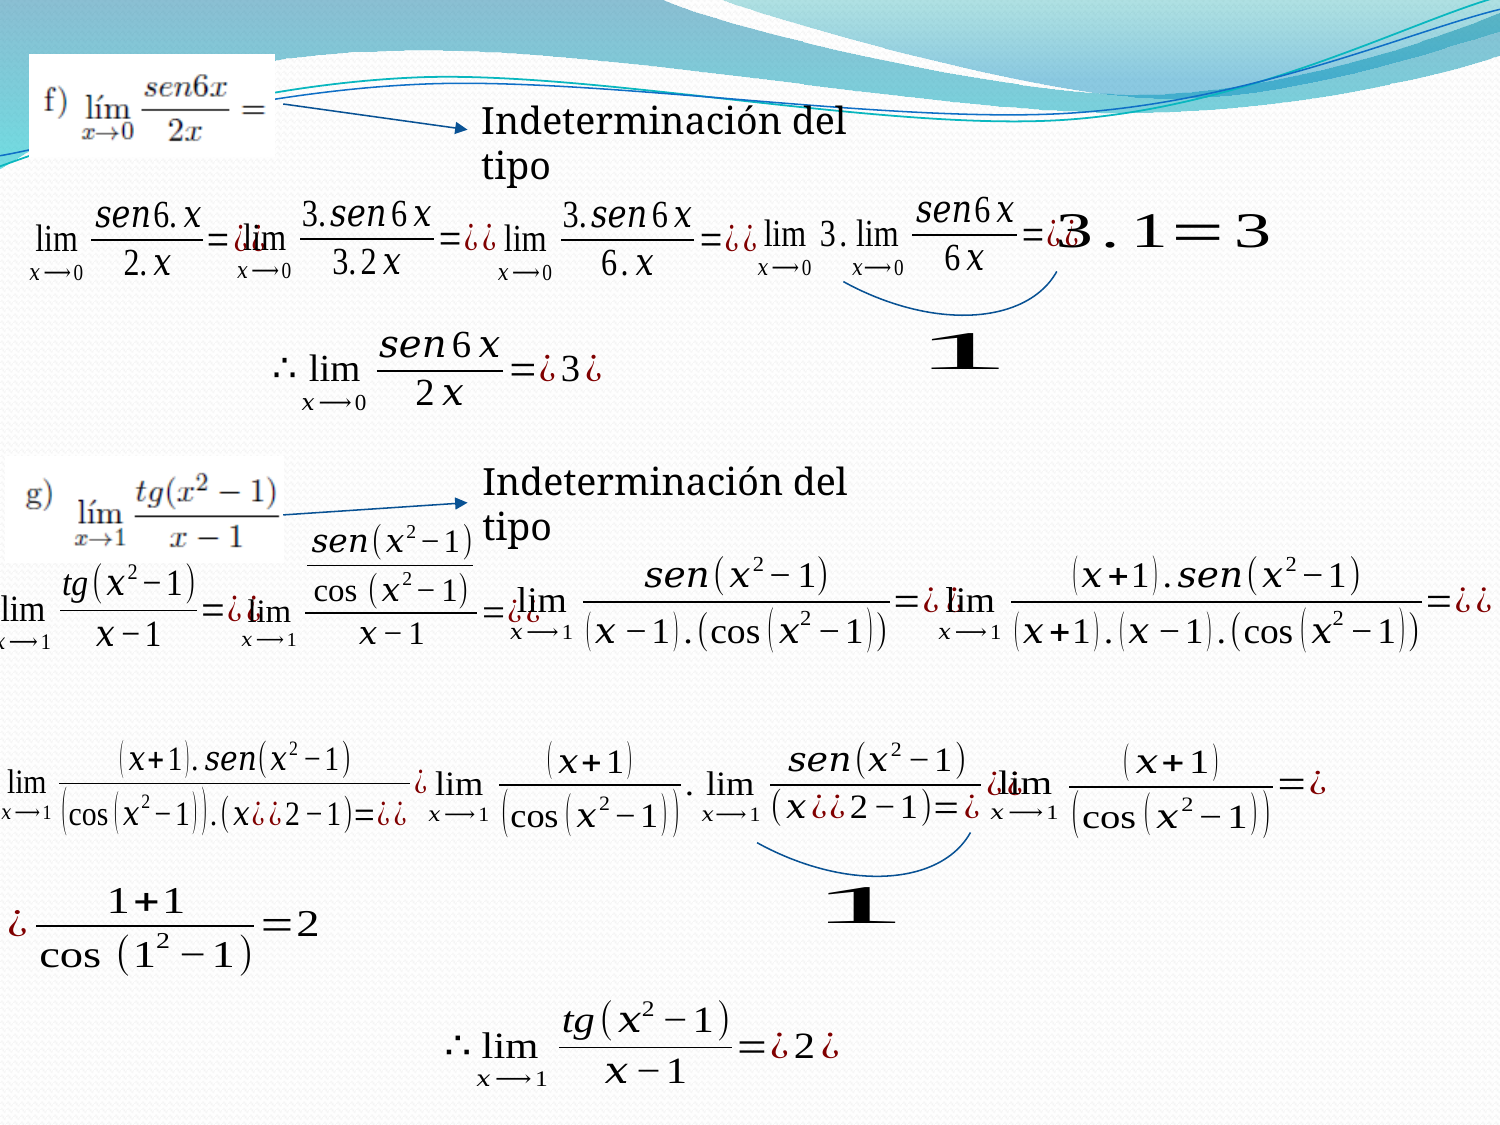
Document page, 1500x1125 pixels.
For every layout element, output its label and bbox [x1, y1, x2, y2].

text_box [843, 183, 1058, 317]
text_box [756, 786, 972, 878]
picture [4, 455, 284, 563]
text_box [282, 489, 468, 516]
picture [29, 54, 275, 157]
text_box [789, 744, 883, 784]
text_box [282, 103, 468, 130]
